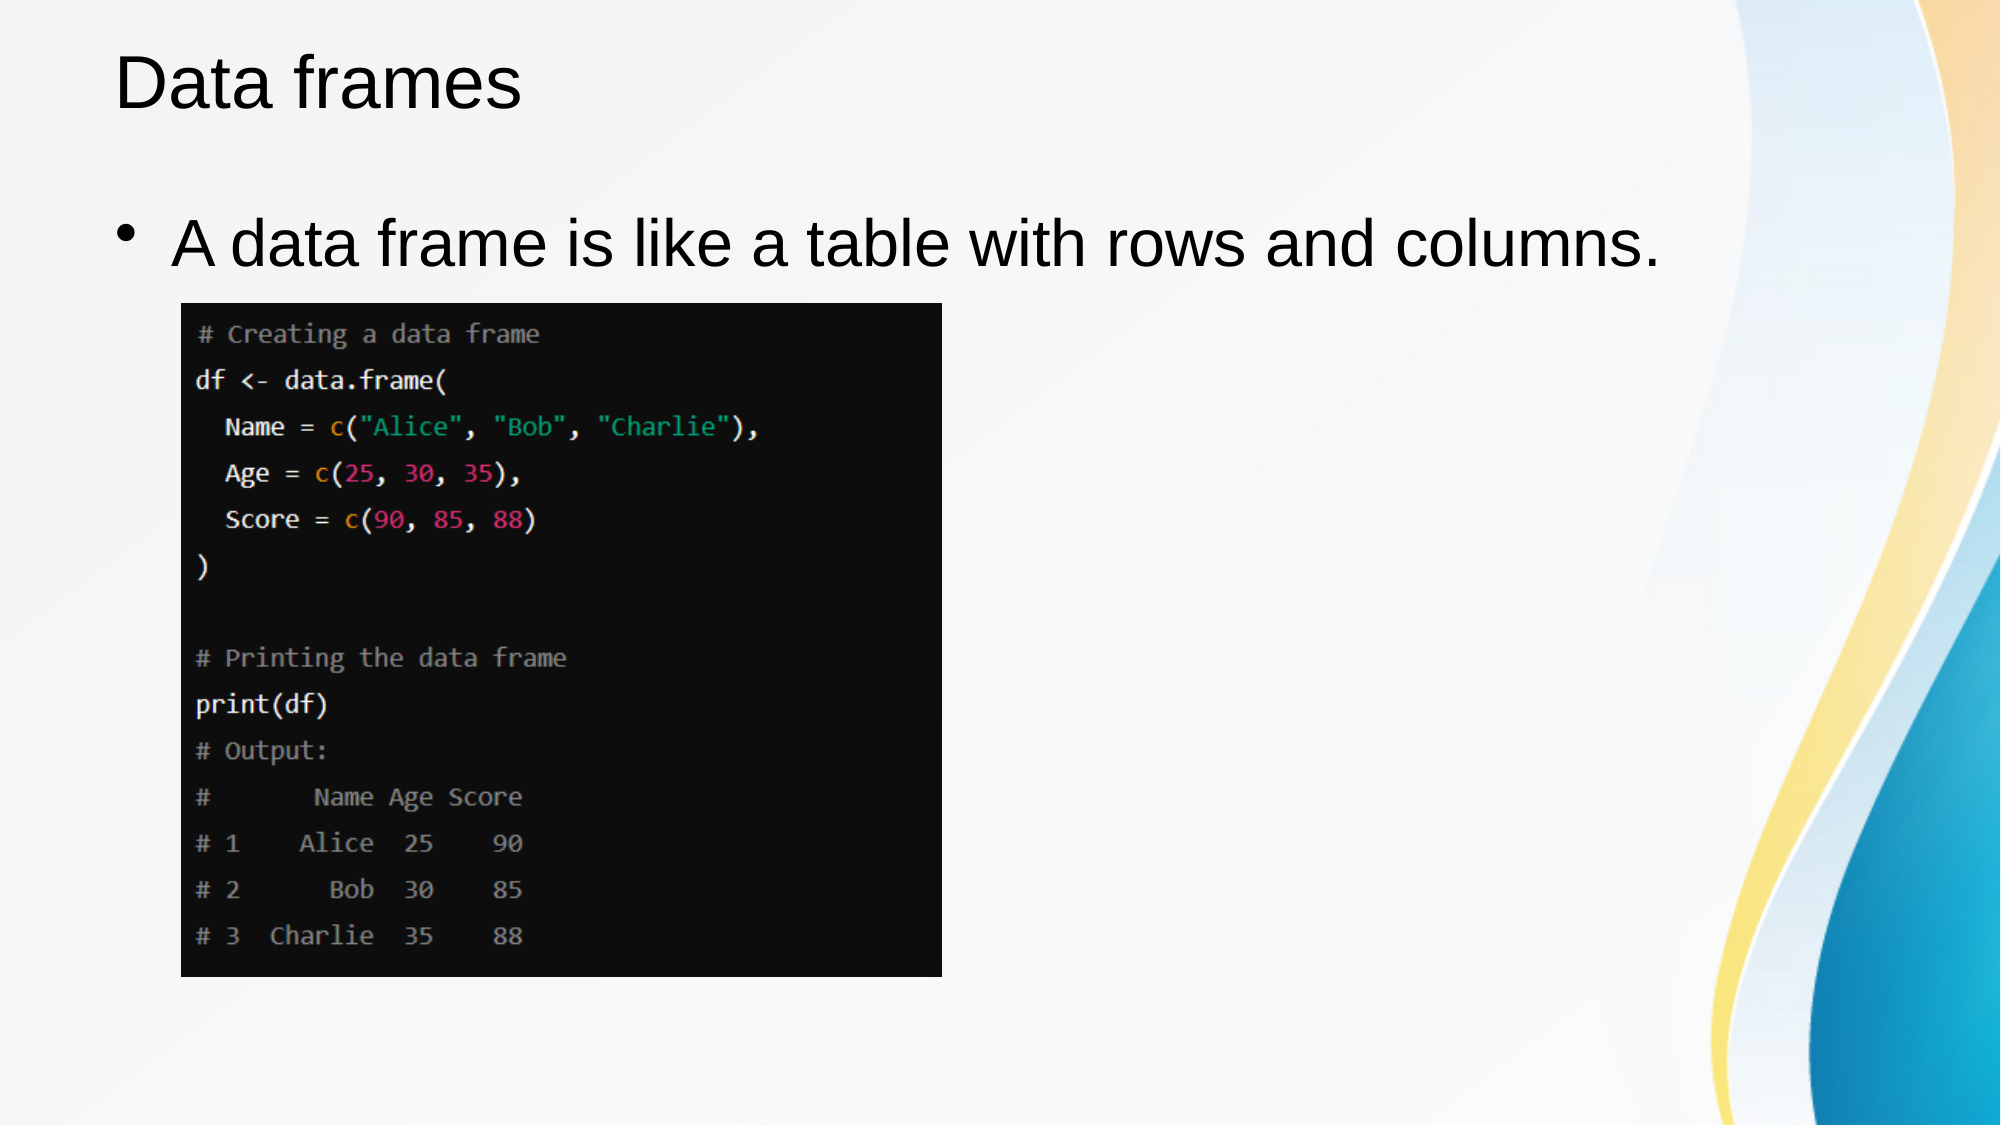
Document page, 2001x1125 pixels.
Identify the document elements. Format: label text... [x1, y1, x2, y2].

picture [0, 0, 2001, 1125]
list A data frame is like a table with rows and columns. [99, 192, 1901, 1006]
title Data frames [99, 30, 1901, 127]
